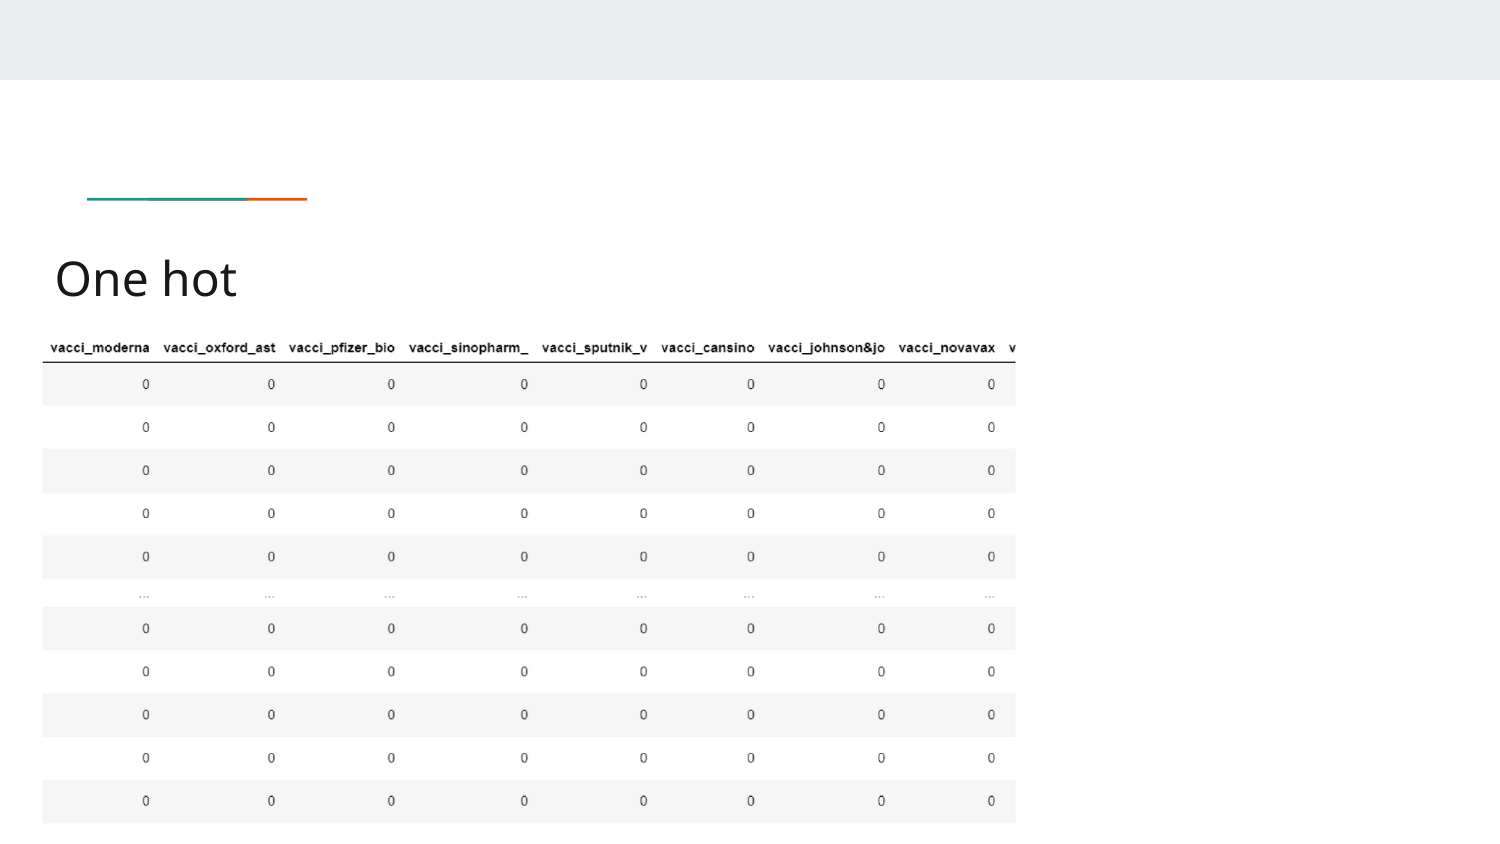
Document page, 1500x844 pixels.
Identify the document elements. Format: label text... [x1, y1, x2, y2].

list One hot encoding [39, 225, 471, 315]
picture [39, 323, 1038, 835]
